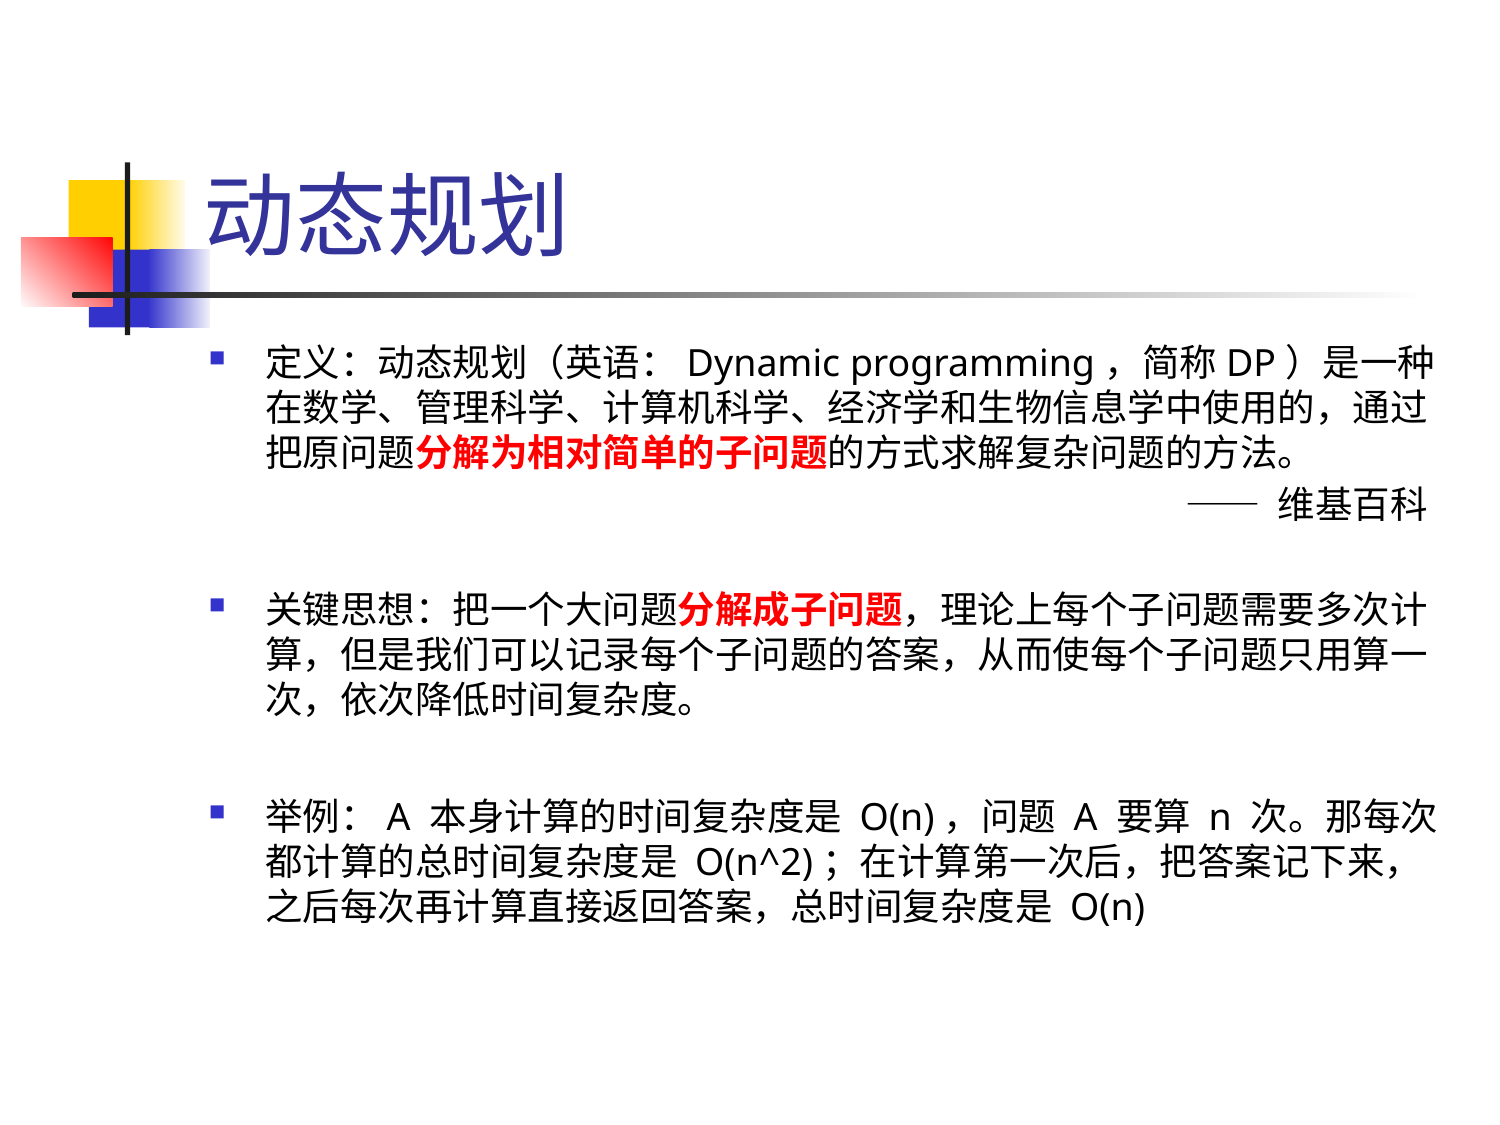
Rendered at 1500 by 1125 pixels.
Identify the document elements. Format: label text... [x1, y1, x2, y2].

list 定义：动态规划（英语：Dynamic programming，简称DP）是一种在数学、管理科学、计算机科学、经济学和生物信息学中使用的，通过把原问题分解为相对简单的子问题的方式求解复杂问题的方法。 —— 维基百科 关键思想：把一个大问题分解成子问题，理论上每个子问题需要多次计算，但是我们可以记录每个子问题的答案，从而使每个子问题只用算一次，依次降低时间复杂度。 举例：A 本身计算的时间复杂度是 O(n)，问题 A 要算 n 次。那每次都计算的总时间复杂度是 O(n^2)；在计算第一次后，把答案记下来，之后每次再计算直接返回答案，总时间复杂度是 O(n) [193, 330, 1470, 1007]
title 动态规划 [188, 34, 1468, 276]
